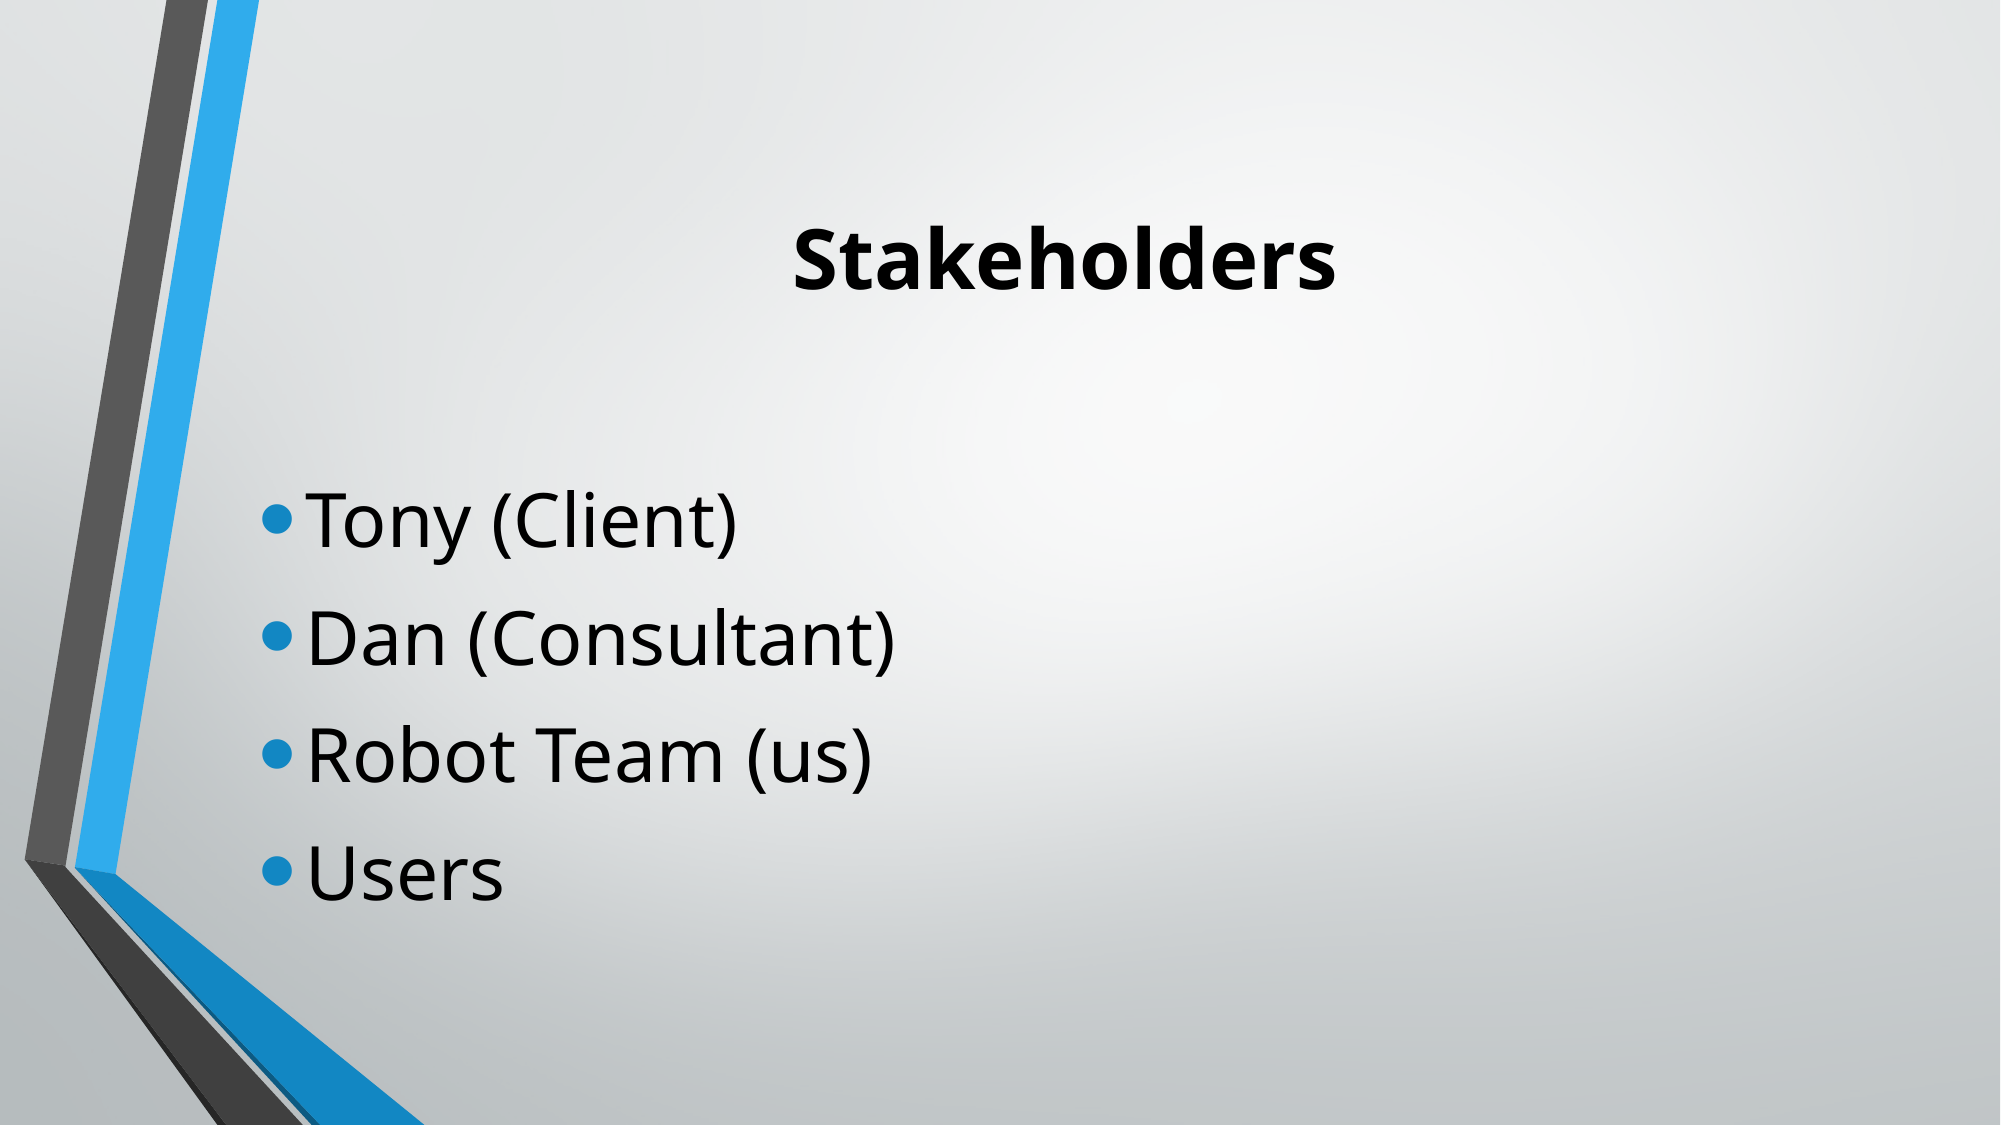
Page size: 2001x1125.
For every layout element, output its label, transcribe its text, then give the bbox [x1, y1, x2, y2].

list Tony (Client) Dan (Consultant) Robot Team (us) Users [243, 437, 1887, 950]
title Stakeholders [243, 112, 1887, 400]
